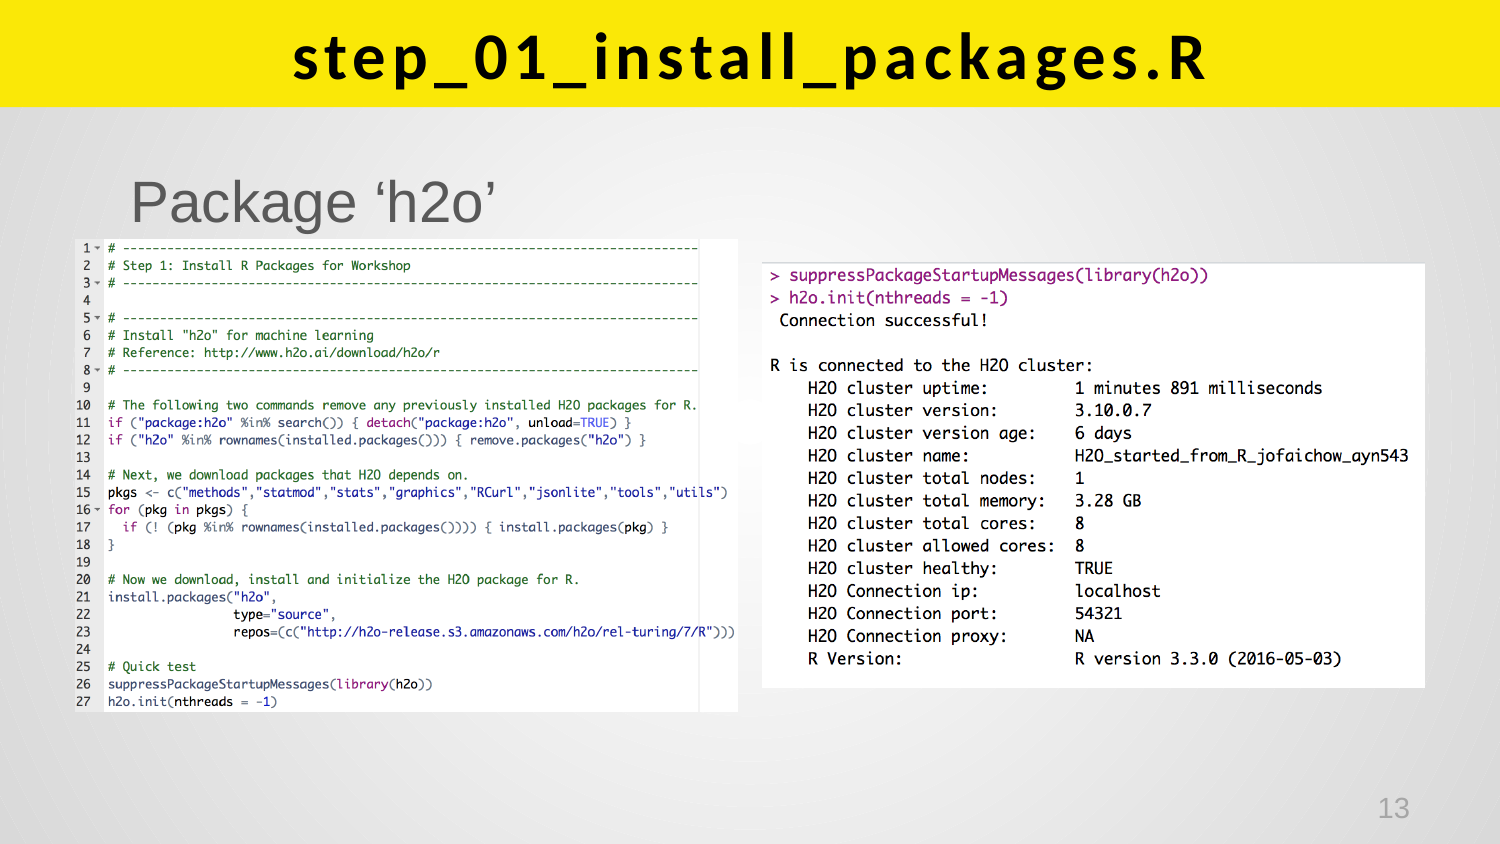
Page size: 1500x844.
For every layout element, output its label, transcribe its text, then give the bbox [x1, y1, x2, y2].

slide_number 13 [1074, 782, 1425, 827]
text_box Package ‘h2o’ [116, 156, 513, 237]
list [762, 262, 1426, 688]
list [74, 238, 738, 712]
title step_01_install_packages.R [75, 0, 1425, 108]
